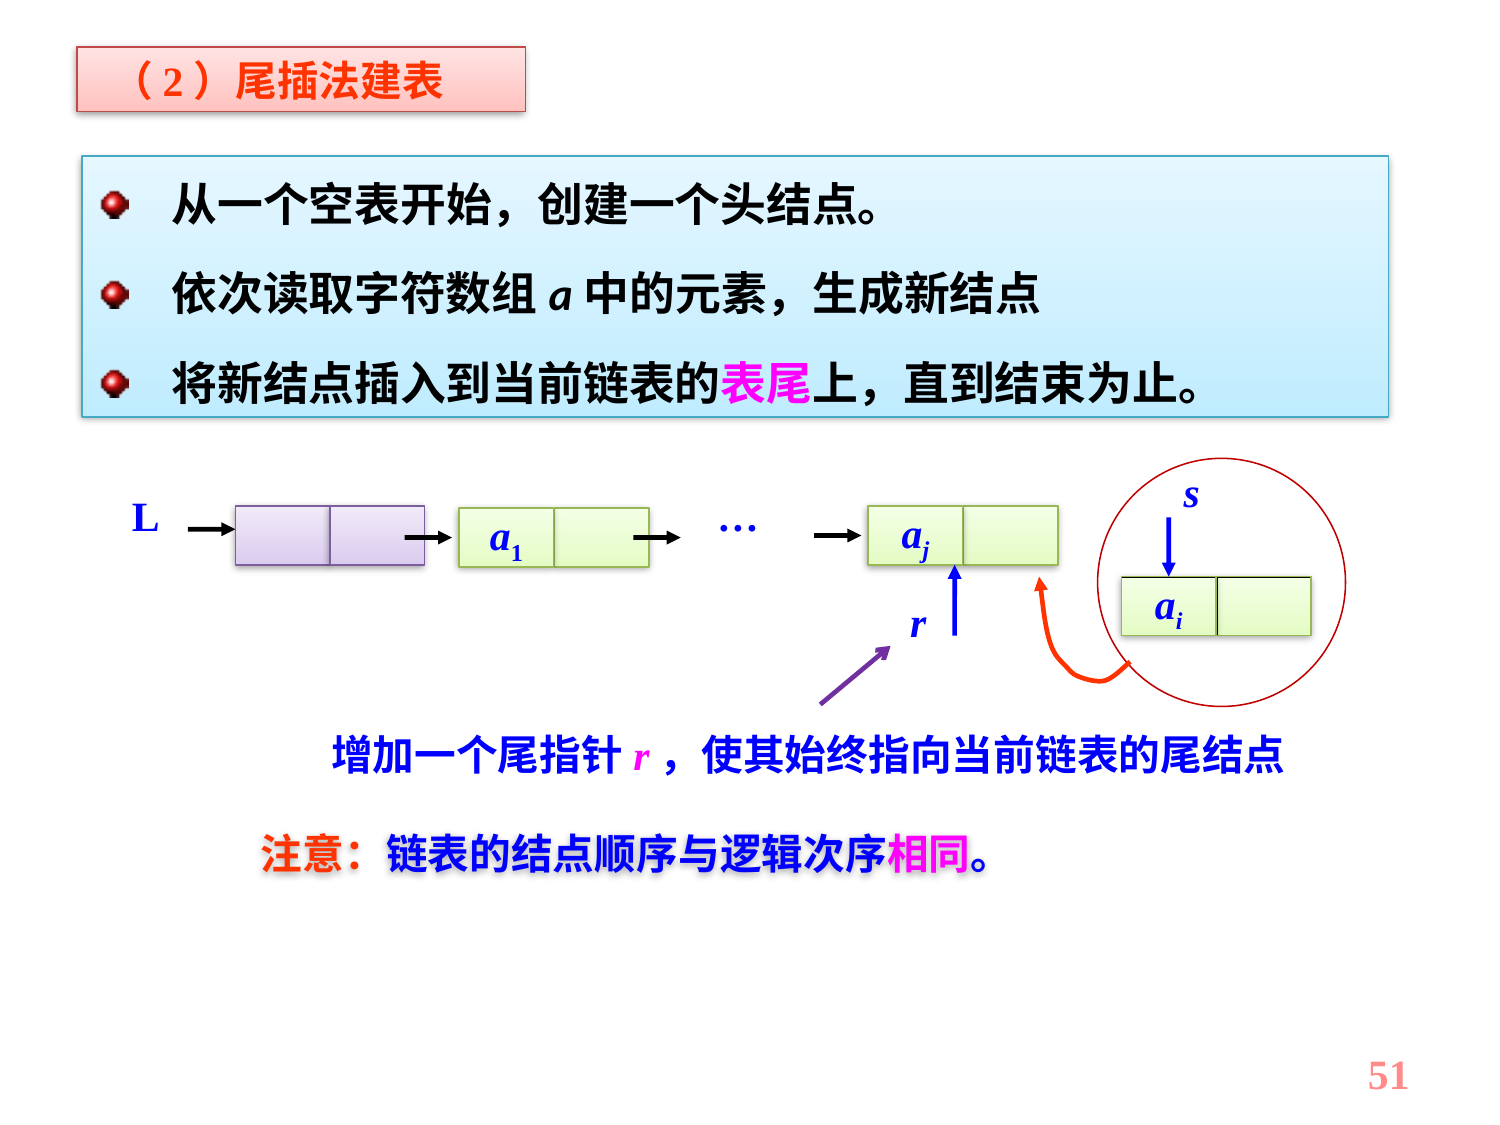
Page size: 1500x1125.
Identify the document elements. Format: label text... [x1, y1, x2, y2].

slide_number 51 [1074, 1042, 1425, 1103]
text_box （2）尾插法建表 [76, 46, 526, 112]
text_box 从一个空表开始，创建一个头结点。 依次读取字符数组a中的元素，生成新结点 将新结点插入到当前链表的表尾上，直到结束为止。 [81, 155, 1389, 418]
picture [96, 365, 129, 398]
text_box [116, 458, 1346, 707]
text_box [316, 645, 1325, 788]
picture [96, 186, 129, 219]
text_box 注意：链表的结点顺序与逻辑次序相同。 [246, 820, 1262, 886]
picture [96, 276, 129, 309]
